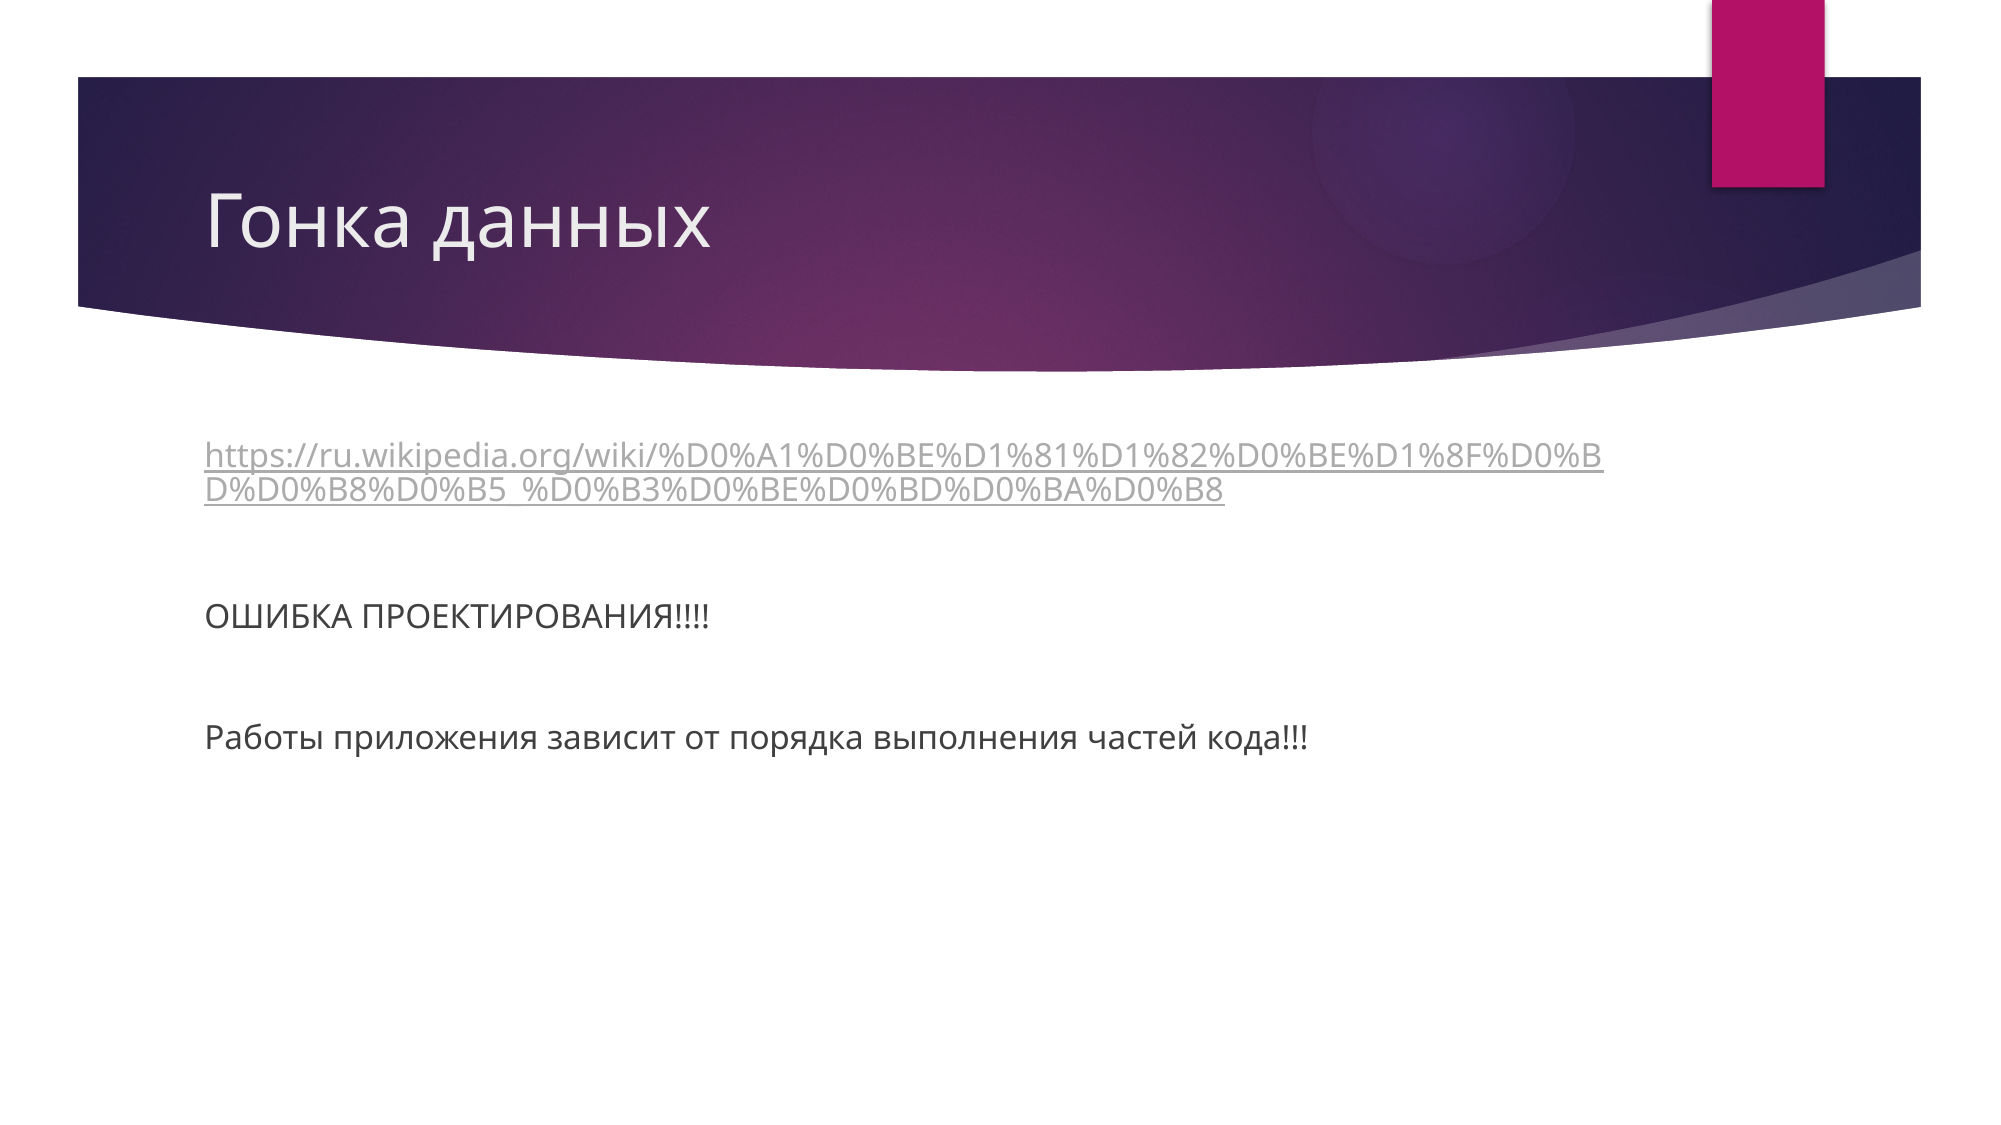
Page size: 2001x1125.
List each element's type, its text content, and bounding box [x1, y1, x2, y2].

title Гонка данных [189, 159, 1627, 276]
list https://ru.wikipedia.org/wiki/%D0%A1%D0%BE%D1%81%D1%82%D0%BE%D1%8F%D0%BD%D0%B8%D0%B5_%D0%B3%D0%BE%D0%BD%D0%BA%D0%B8 ОШИБКА ПРОЕКТИРОВАНИЯ!!!! Работы приложения зависит от порядка выполнения частей кода!!! [189, 427, 1638, 988]
